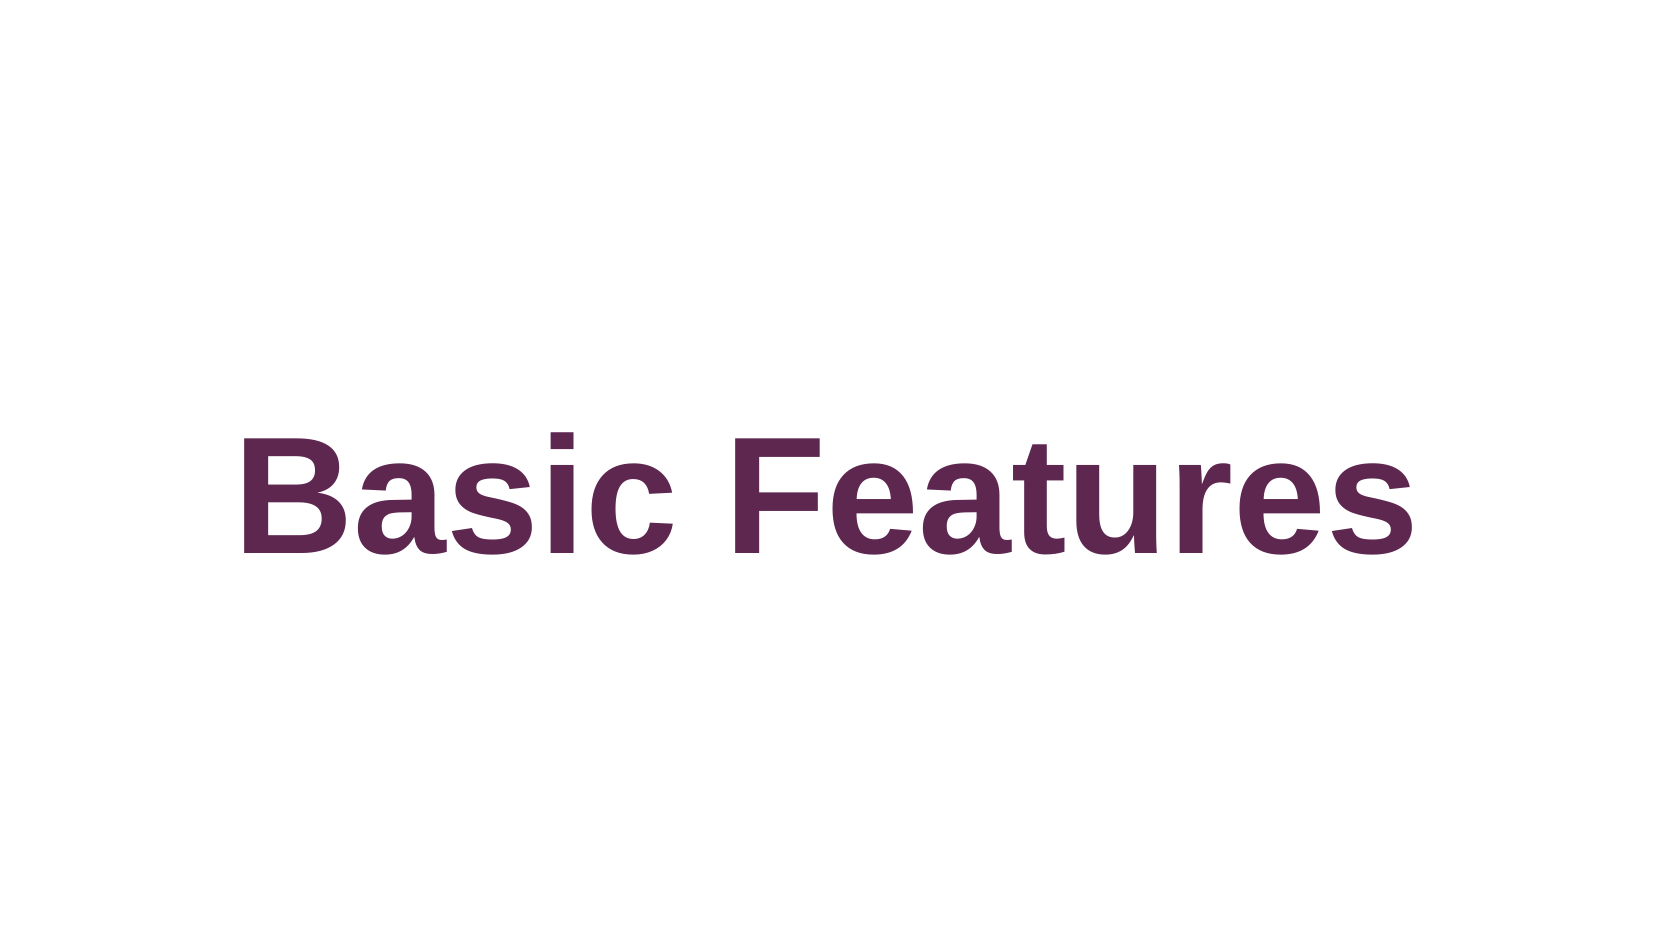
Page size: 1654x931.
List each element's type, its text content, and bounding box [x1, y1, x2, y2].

text_box Basic Features [82, 217, 1571, 757]
